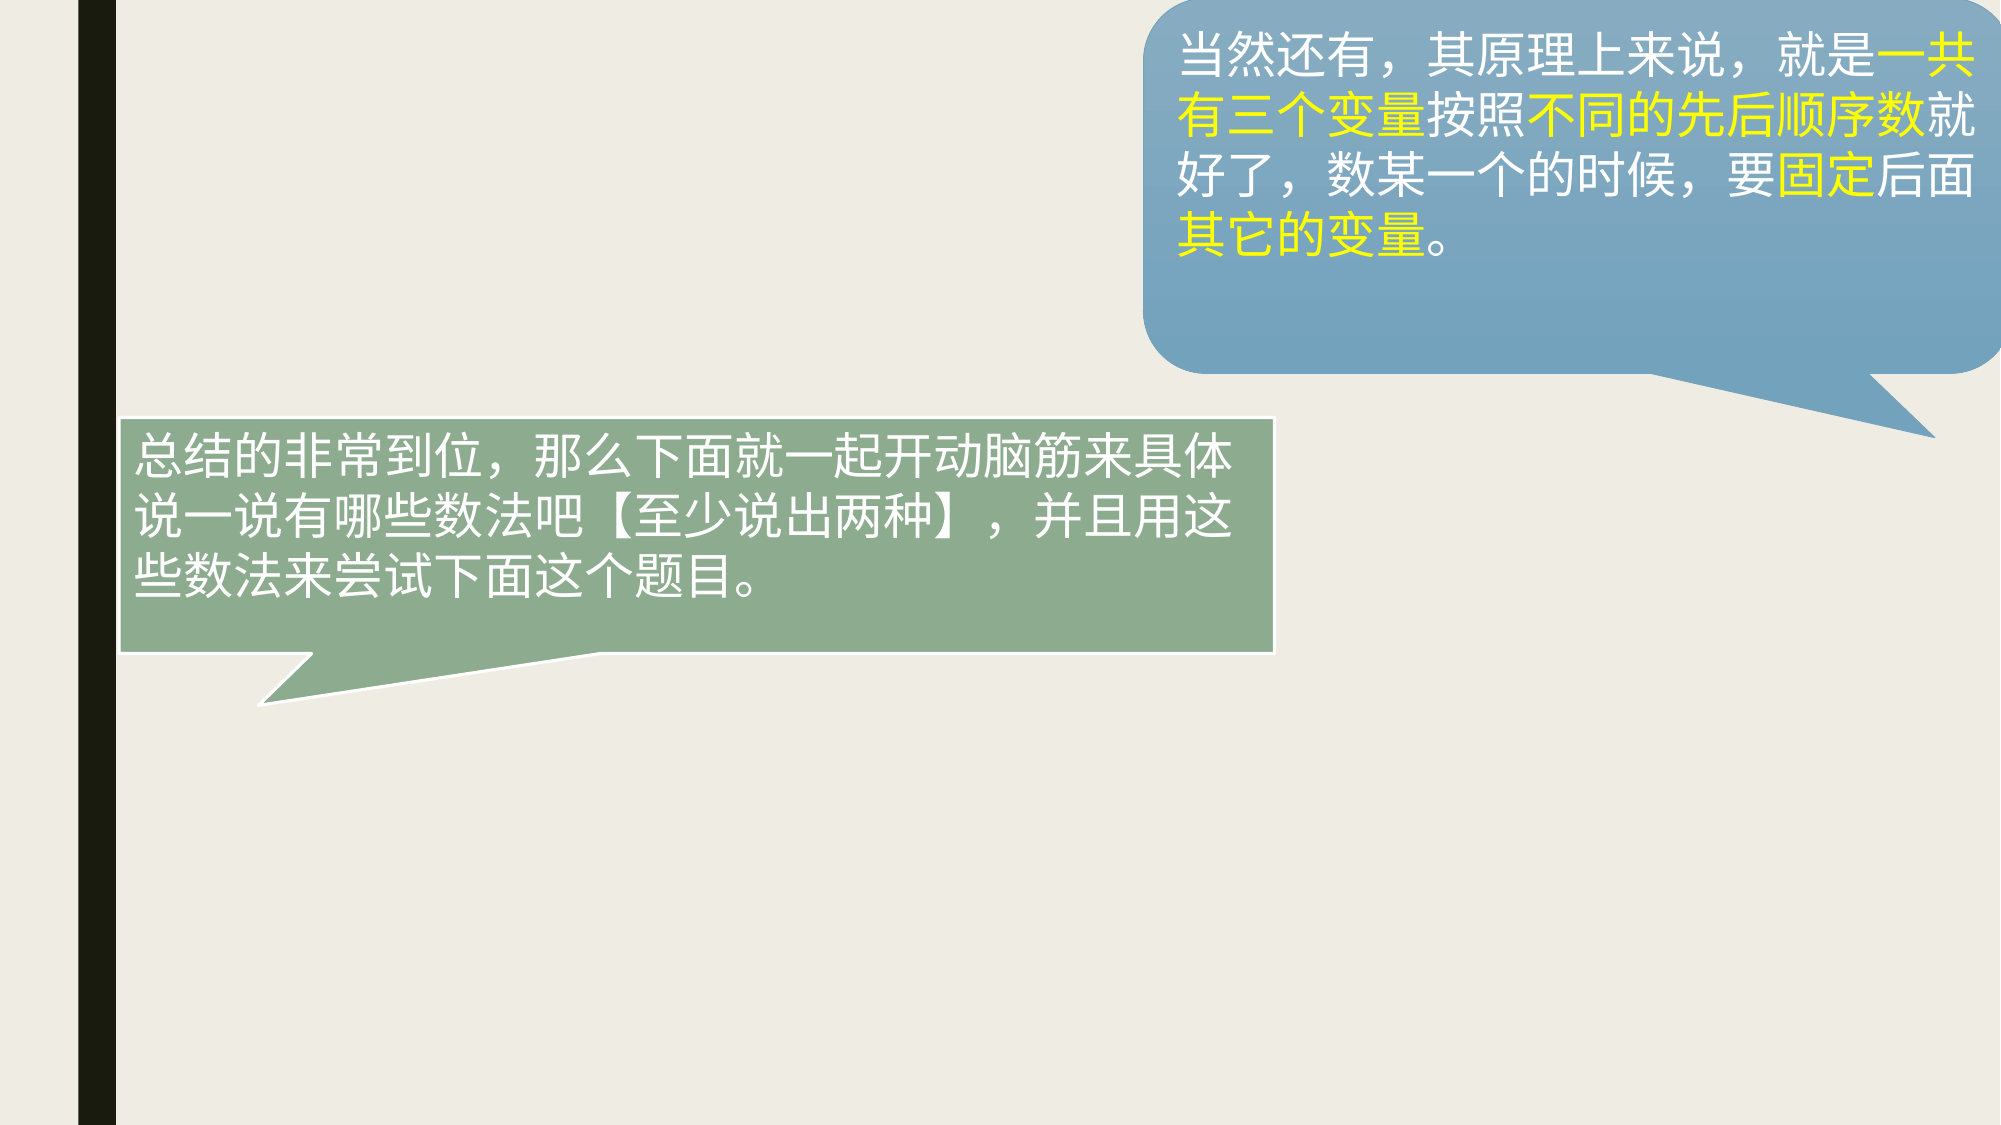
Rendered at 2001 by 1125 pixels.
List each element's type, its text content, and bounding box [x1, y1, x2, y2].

text_box 总结的非常到位，那么下面就一起开动脑筋来具体说一说有哪些数法吧【至少说出两种】，并且用这些数法来尝试下面这个题目。 [117, 415, 1277, 707]
